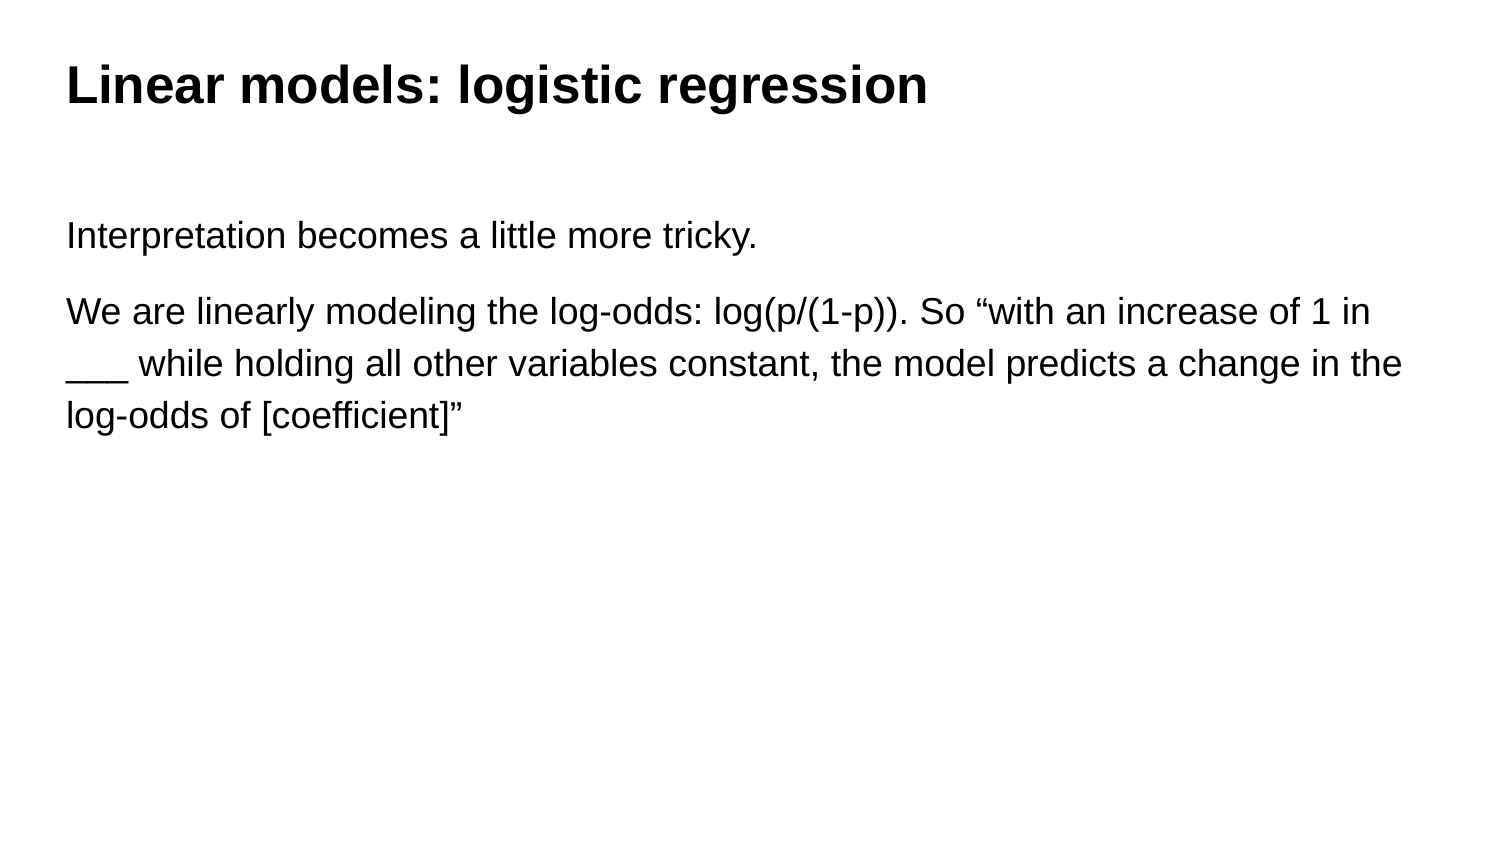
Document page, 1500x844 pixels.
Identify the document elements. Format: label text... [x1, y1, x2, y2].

list Interpretation becomes a little more tricky. We are linearly modeling the log-odds: log(p/(1-p)). So “with an increase of 1 in ___ while holding all other variables constant, the model predicts a change in the log-odds of [coefficient]” [51, 189, 1449, 750]
title Linear models: logistic regression [51, 35, 1449, 130]
